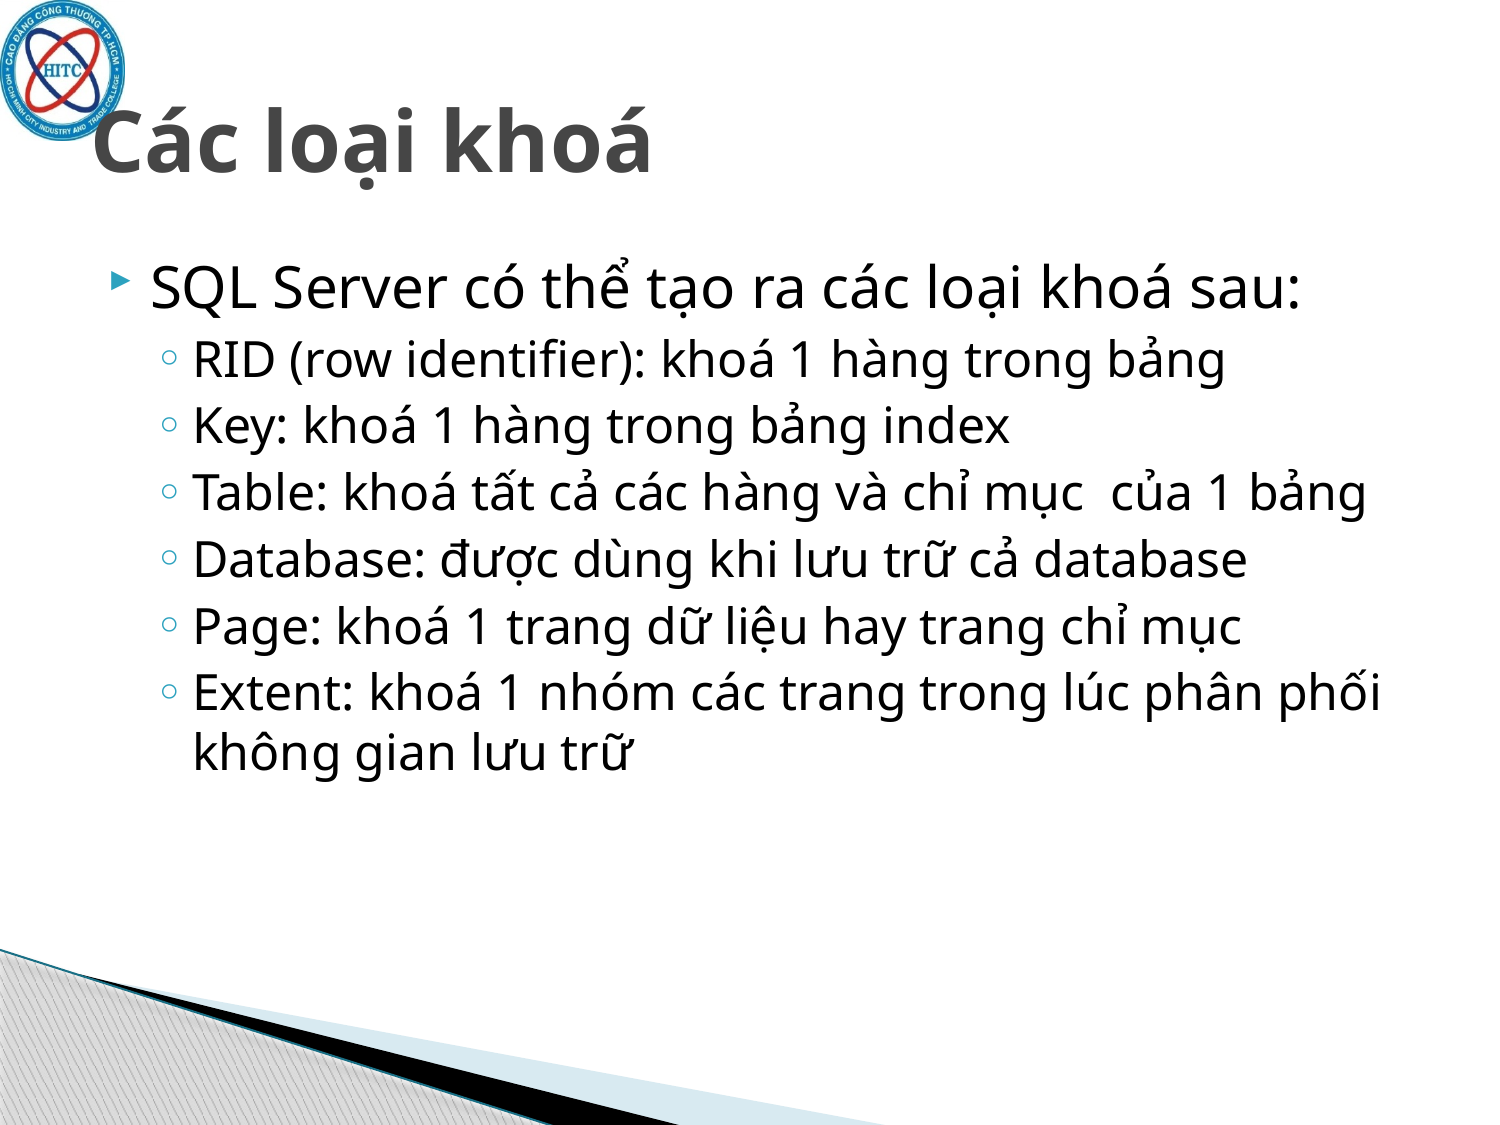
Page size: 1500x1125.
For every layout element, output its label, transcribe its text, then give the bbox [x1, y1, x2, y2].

list SQL Server có thể tạo ra các loại khoá sau: RID (row identifier): khoá 1 hàng trong bảng Key: khoá 1 hàng trong bảng index Table: khoá tất cả các hàng và chỉ mục của 1 bảng Database: được dùng khi lưu trữ cả database Page: khoá 1 trang dữ liệu hay trang chỉ mục Extent: khoá 1 nhóm các trang trong lúc phân phối không gian lưu trữ [75, 243, 1425, 986]
title Các loại khoá [75, 45, 1425, 233]
picture [0, 0, 125, 141]
